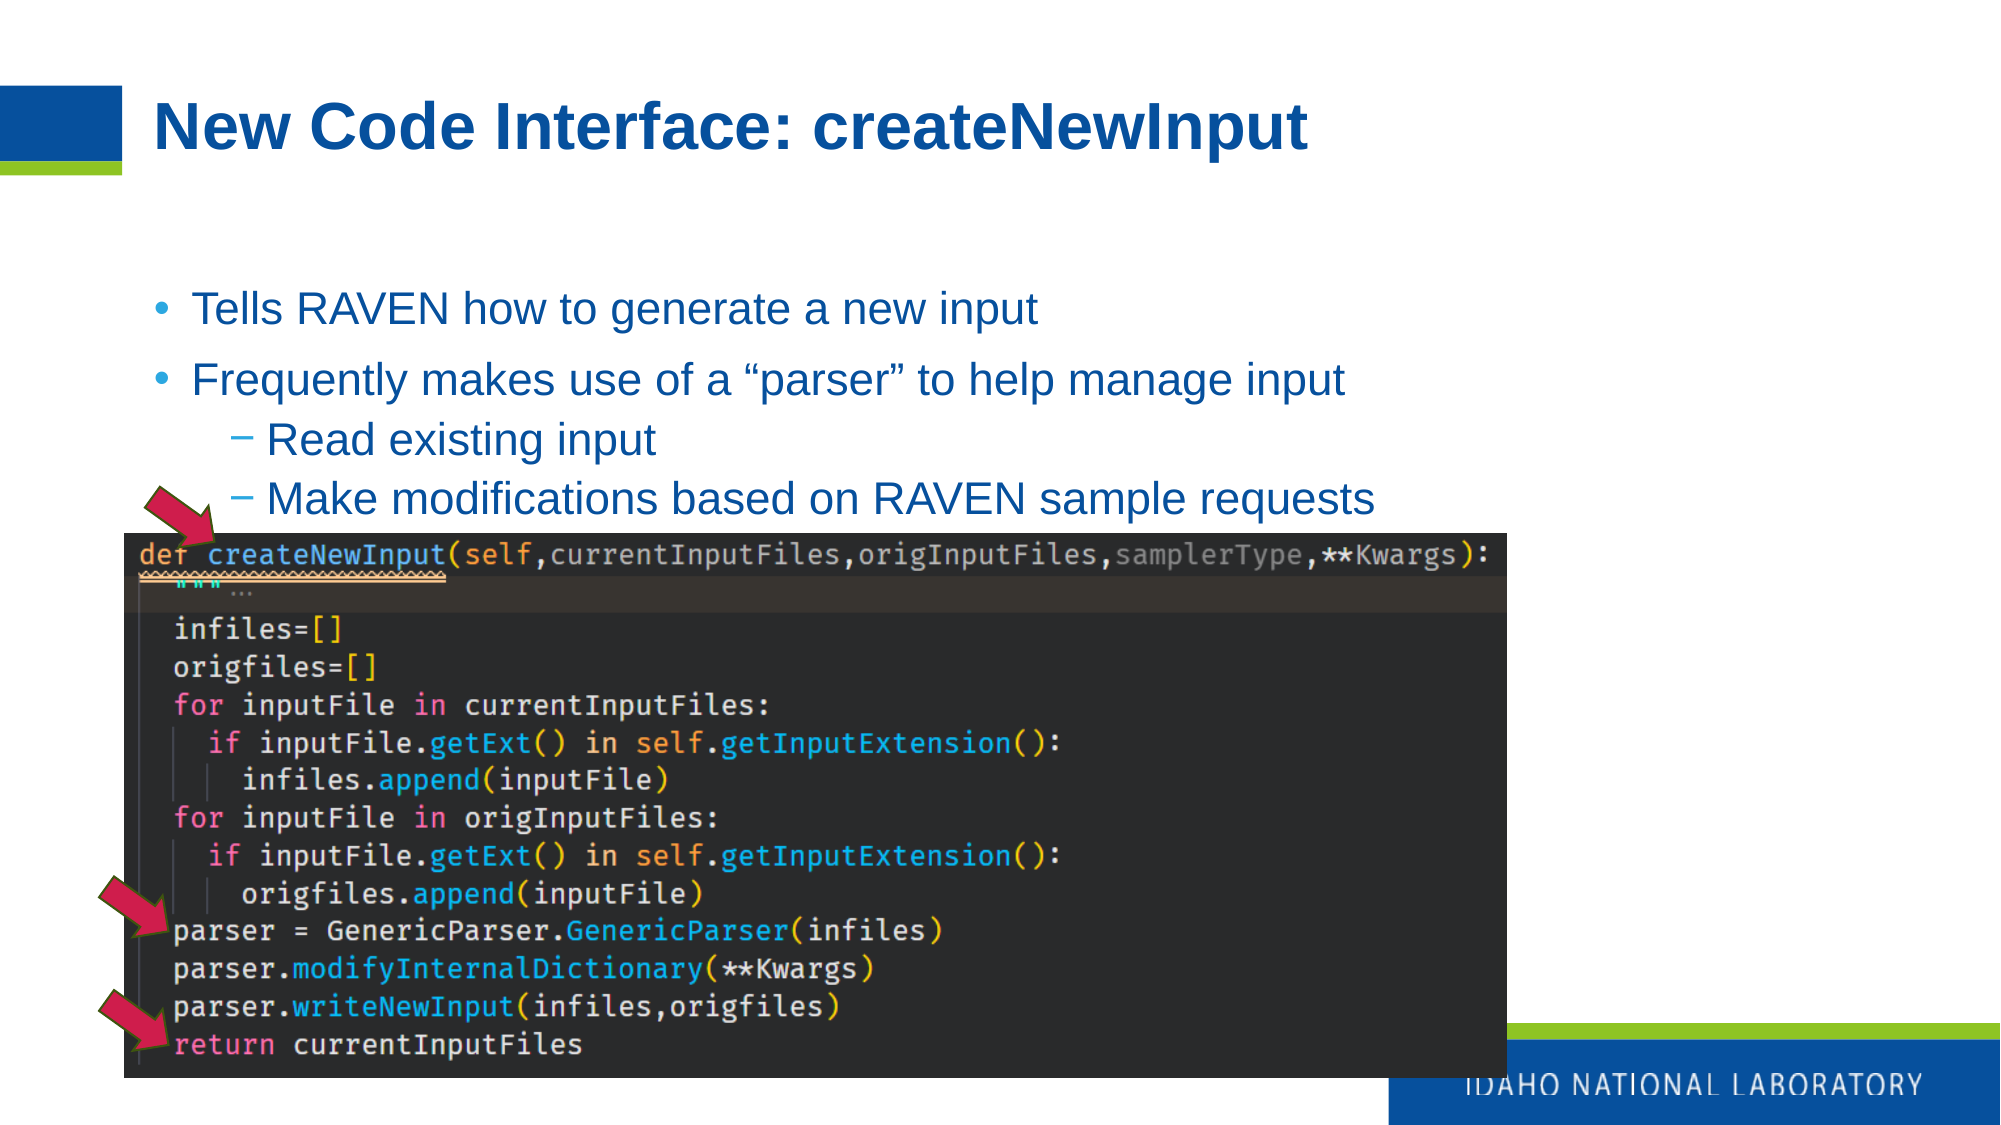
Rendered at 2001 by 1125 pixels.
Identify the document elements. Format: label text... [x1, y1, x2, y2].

picture [124, 533, 1507, 1078]
list Tells RAVEN how to generate a new input Frequently makes use of a “parser” to help manage input Read existing input Make modifications based on RAVEN sample requests [153, 285, 1863, 1000]
text_box [97, 875, 124, 917]
text_box [97, 988, 124, 1031]
text_box [143, 485, 214, 533]
title New Code Interface: createNewInput [153, 91, 1863, 258]
